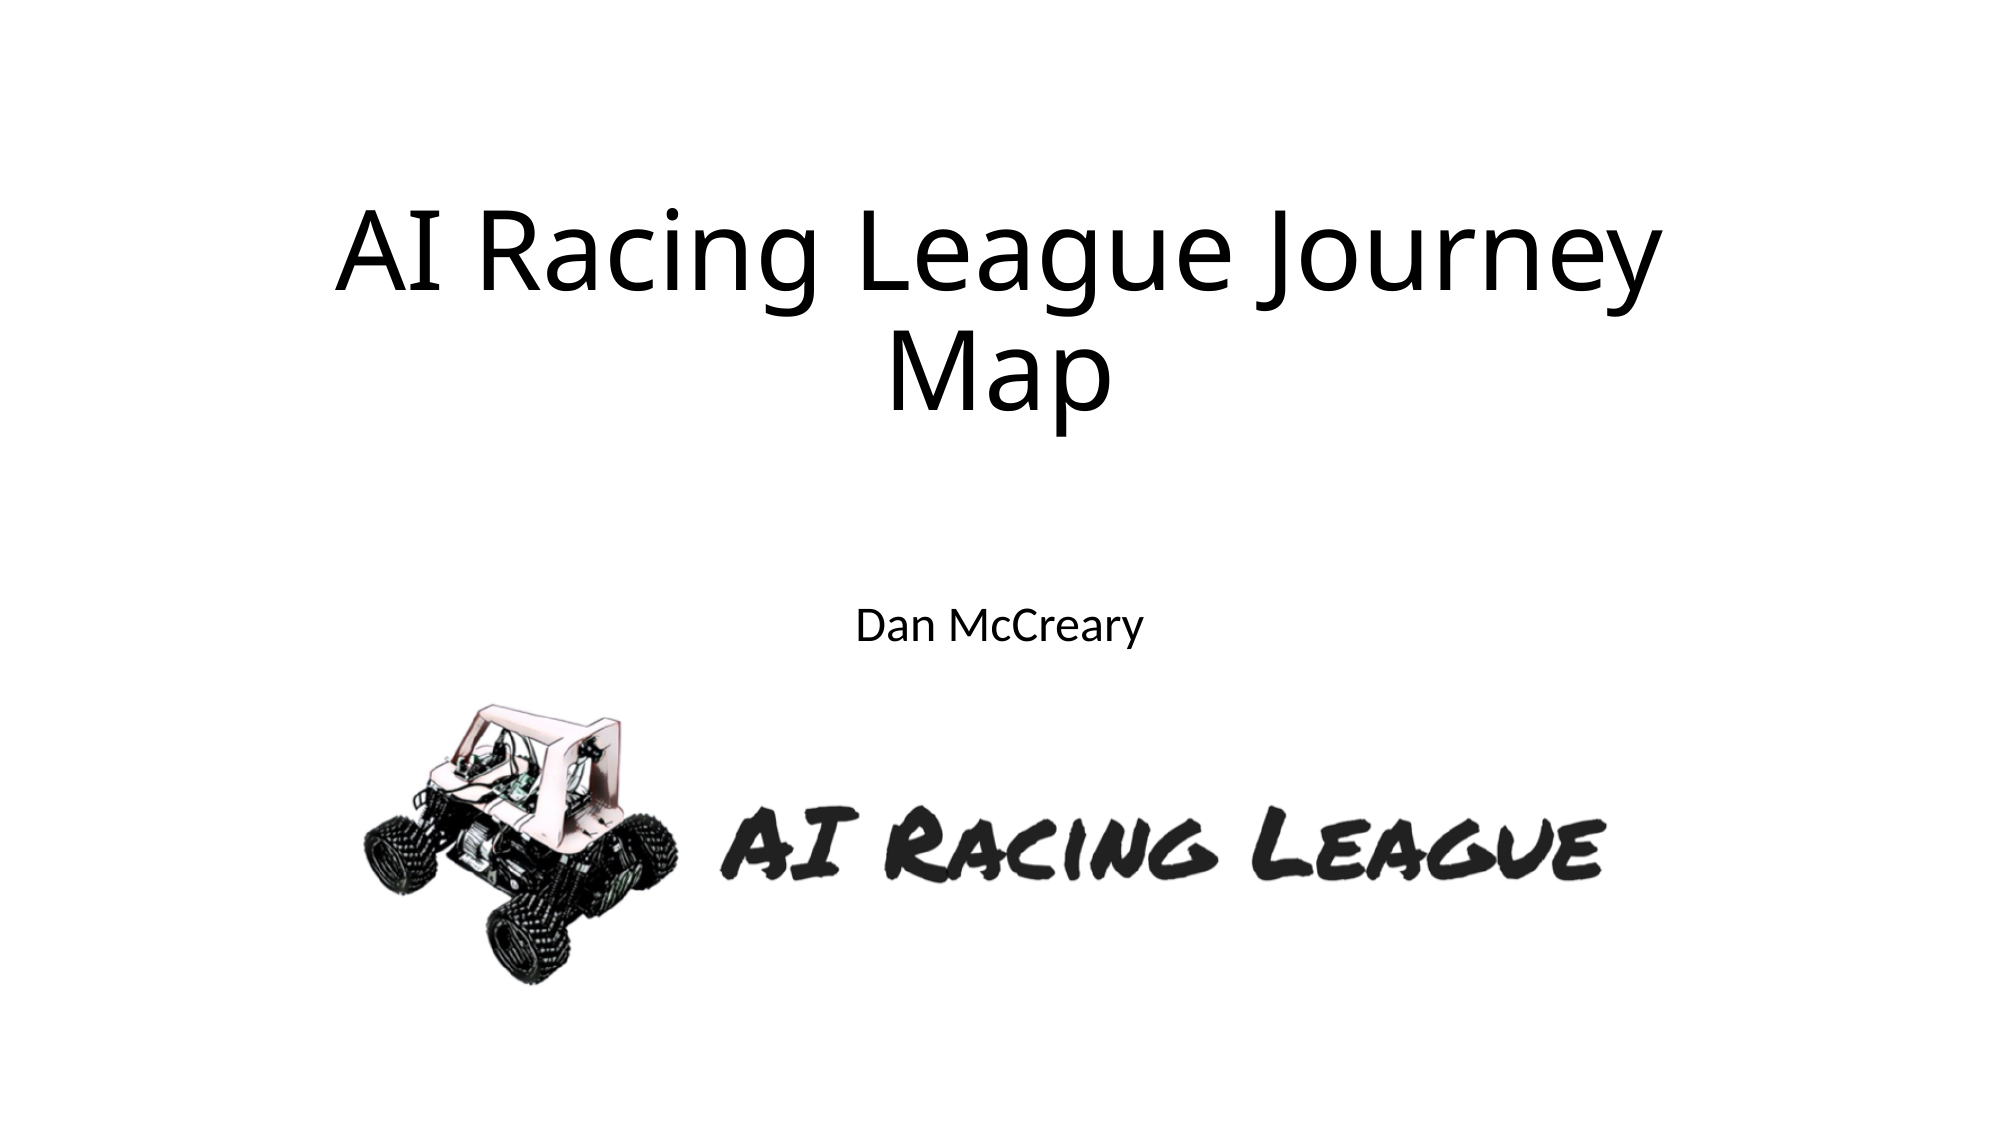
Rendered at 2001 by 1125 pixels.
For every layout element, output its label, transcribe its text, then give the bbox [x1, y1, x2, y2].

picture [342, 698, 1618, 987]
subtitle Dan McCreary [249, 590, 1750, 863]
title AI Racing League Journey Map [249, 184, 1750, 576]
